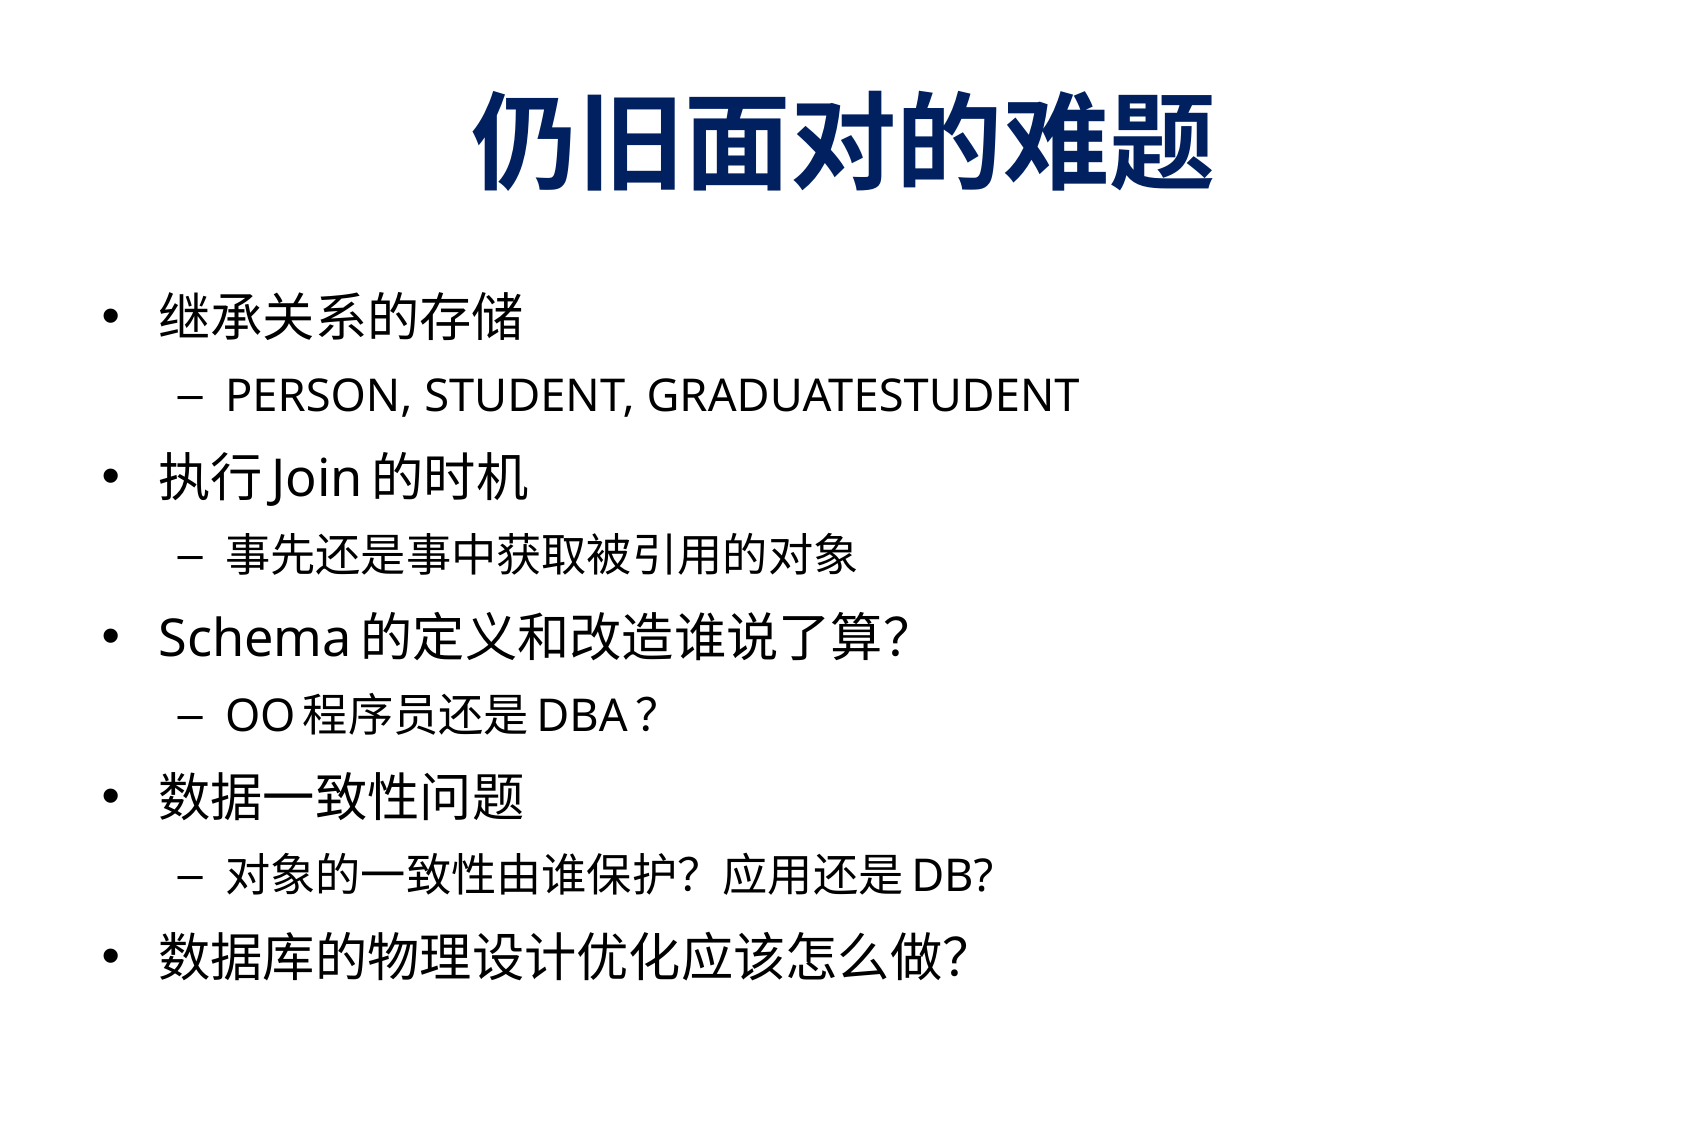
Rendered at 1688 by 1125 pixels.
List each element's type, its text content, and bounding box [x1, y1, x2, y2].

title 仍旧面对的难题 [84, 45, 1604, 233]
list 继承关系的存储 PERSON, STUDENT, GRADUATESTUDENT 执行Join的时机 事先还是事中获取被引用的对象 Schema的定义和改造谁说了算？ OO程序员还是DBA？ 数据一致性问题 对象的一致性由谁保护？应用还是DB? 数据库的物理设计优化应该怎么做？ [84, 262, 1604, 1005]
